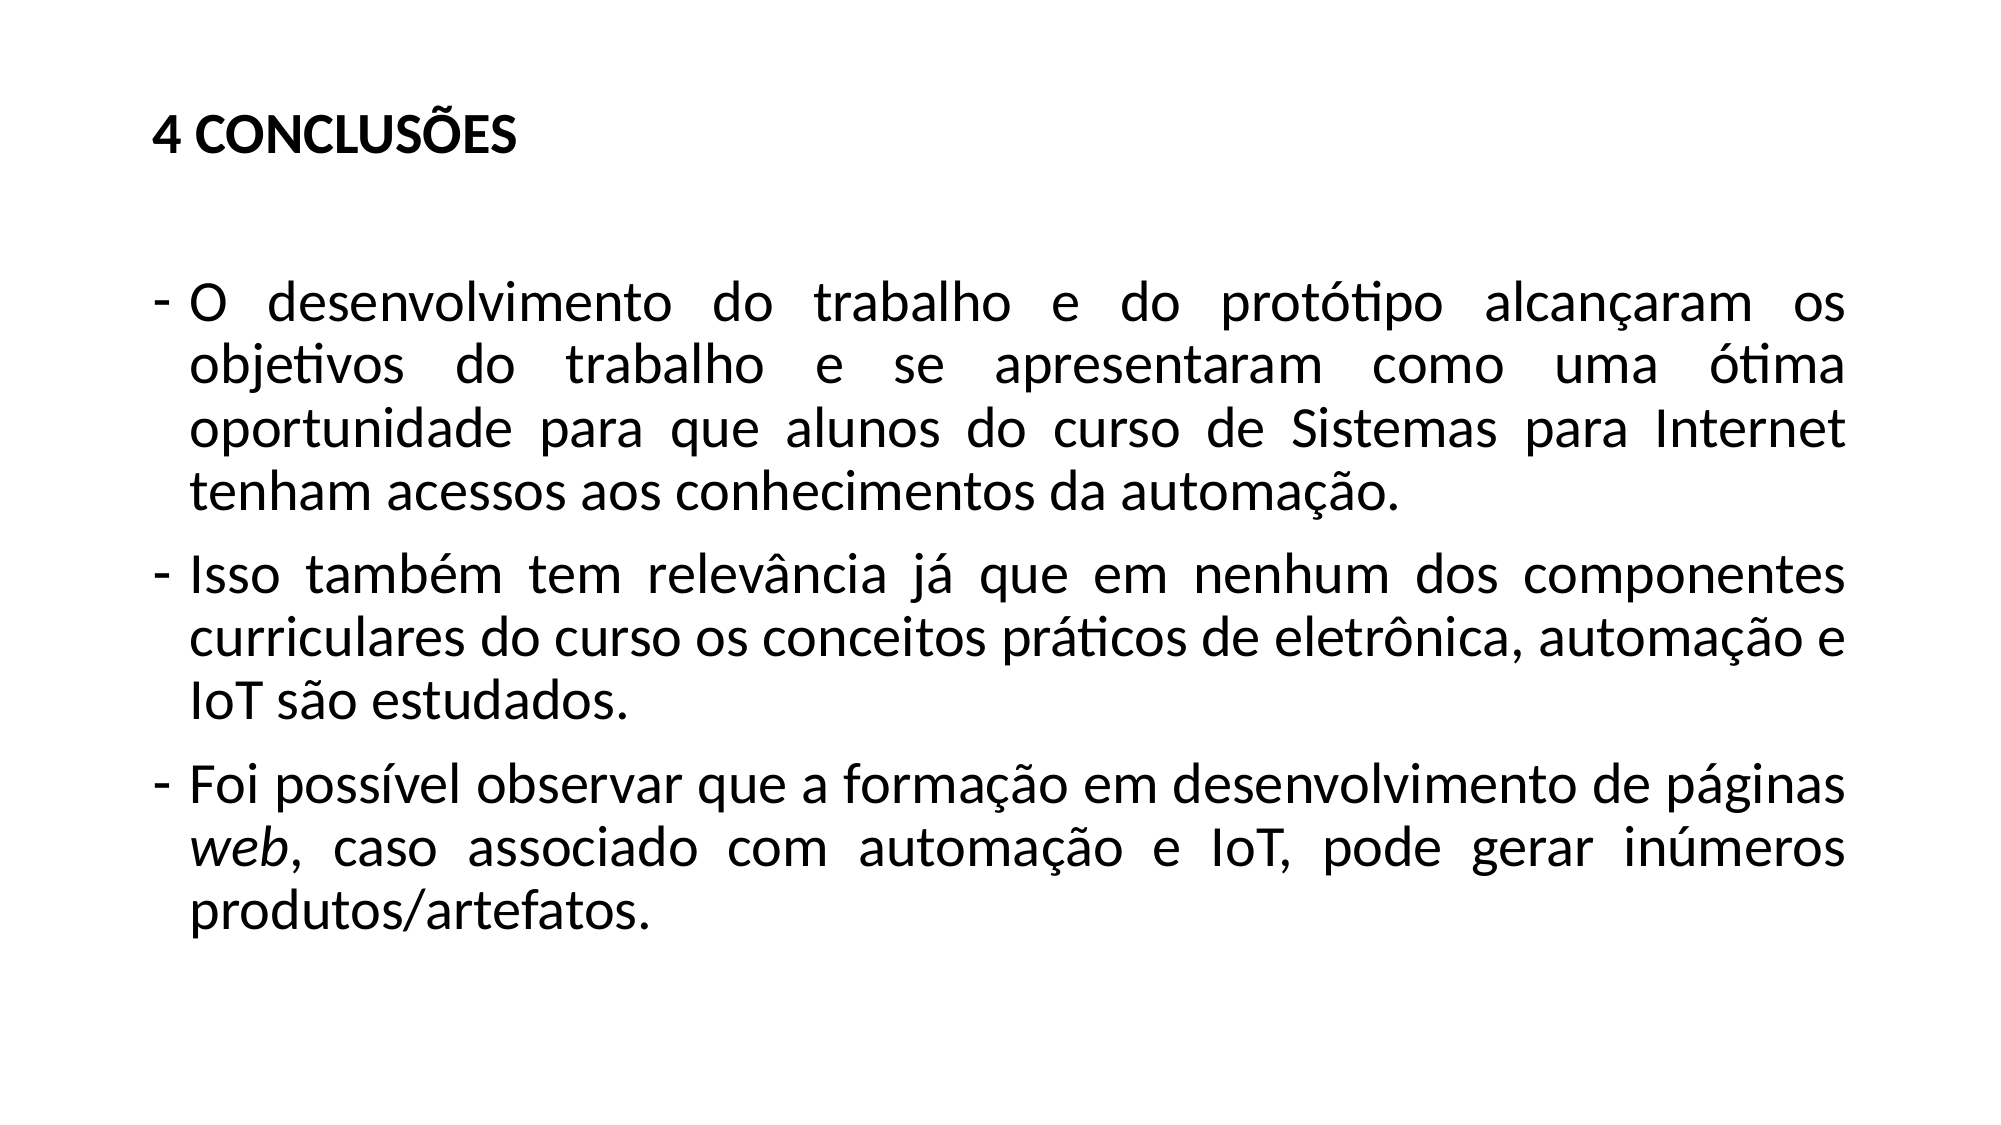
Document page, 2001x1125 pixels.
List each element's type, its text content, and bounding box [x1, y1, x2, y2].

list 4 CONCLUSÕES O desenvolvimento do trabalho e do protótipo alcançaram os objetivos do trabalho e se apresentaram como uma ótima oportunidade para que alunos do curso de Sistemas para Internet tenham acessos aos conhecimentos da automação. Isso também tem relevância já que em nenhum dos componentes curriculares do curso os conceitos práticos de eletrônica, automação e IoT são estudados. Foi possível observar que a formação em desenvolvimento de páginas web, caso associado com automação e IoT, pode gerar inúmeros produtos/artefatos. [137, 95, 1863, 1014]
